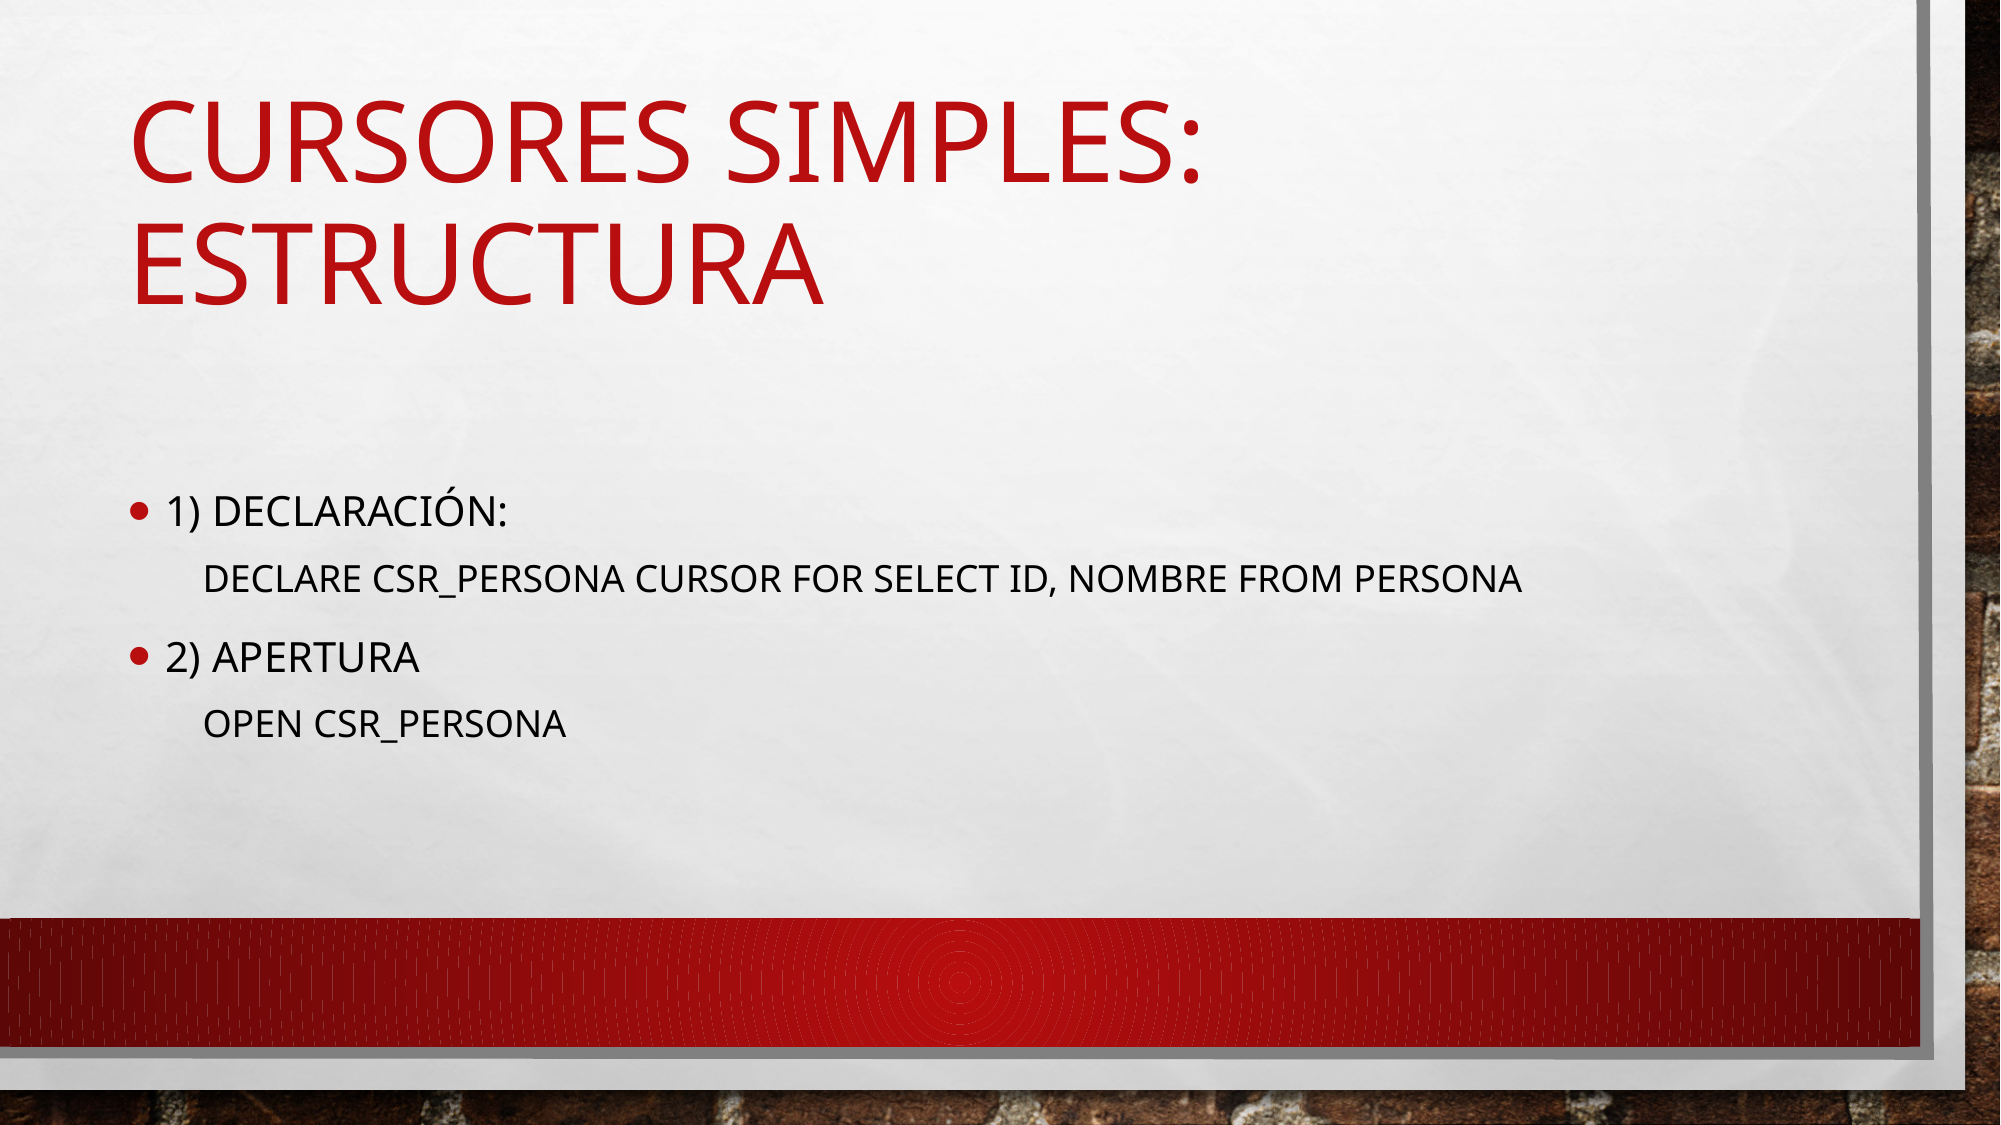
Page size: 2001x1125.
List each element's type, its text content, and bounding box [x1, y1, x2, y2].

picture [0, 0, 2000, 1125]
list 1) declaración: DECLARE csr_persona CURSOR FOR SELECT id, nombre FROM persona 2) apertura Open csr_persona [112, 338, 1818, 882]
title CURSORES simples: estructura [112, 112, 1818, 302]
